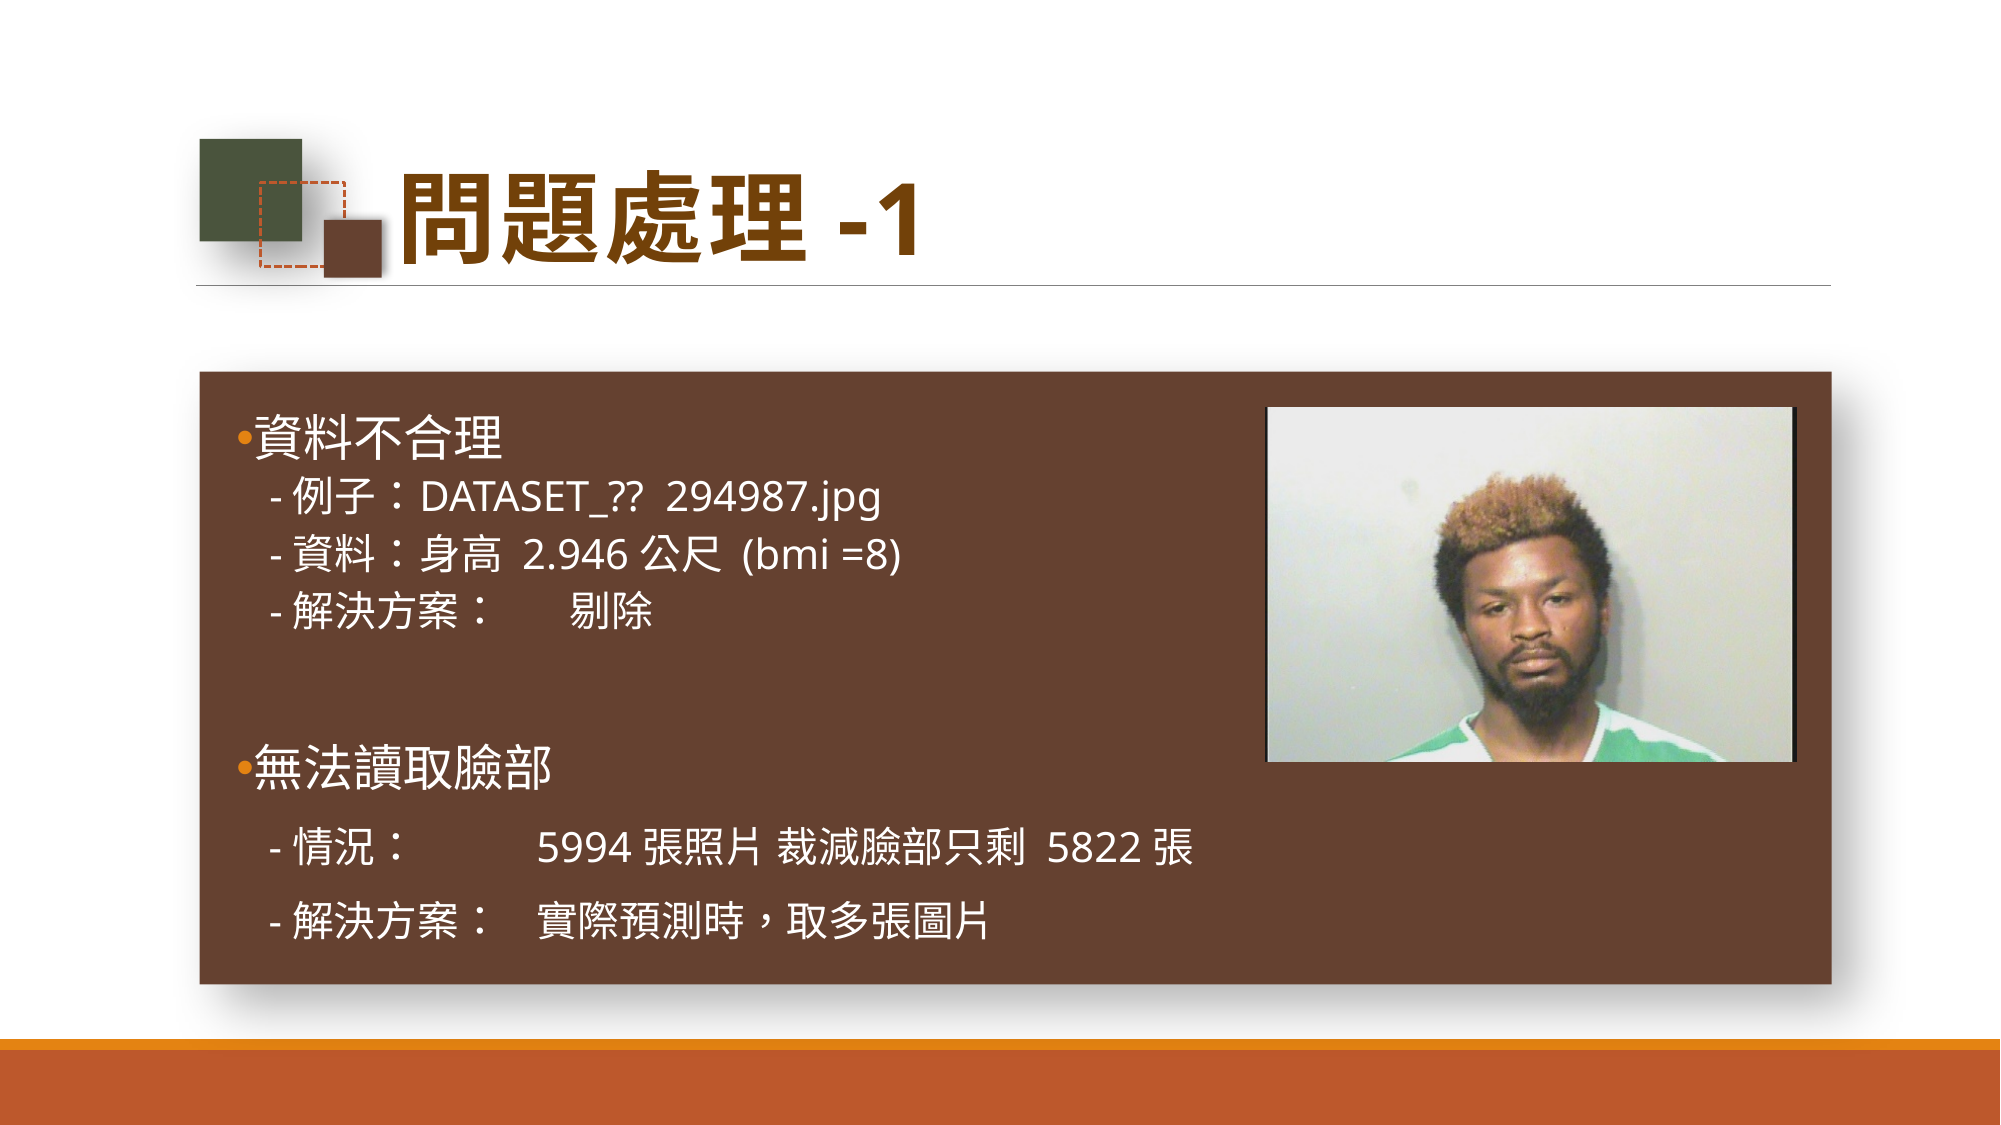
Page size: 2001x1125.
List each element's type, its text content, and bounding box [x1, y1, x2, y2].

text_box 問題處理-1 [381, 122, 1014, 285]
picture [1264, 406, 1797, 762]
text_box [198, 370, 1833, 986]
list 資料不合理 -例子： DATASET_?? 294987.jpg -資料： 身高 2.946公尺 (bmi =8) -解決方案： 剔除 無法讀取臉部 -情況： 5994張照片 裁減臉部只剩 5822張 -解決方案： 實際預測時，取多張圖片 [236, 405, 1302, 985]
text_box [199, 138, 383, 279]
